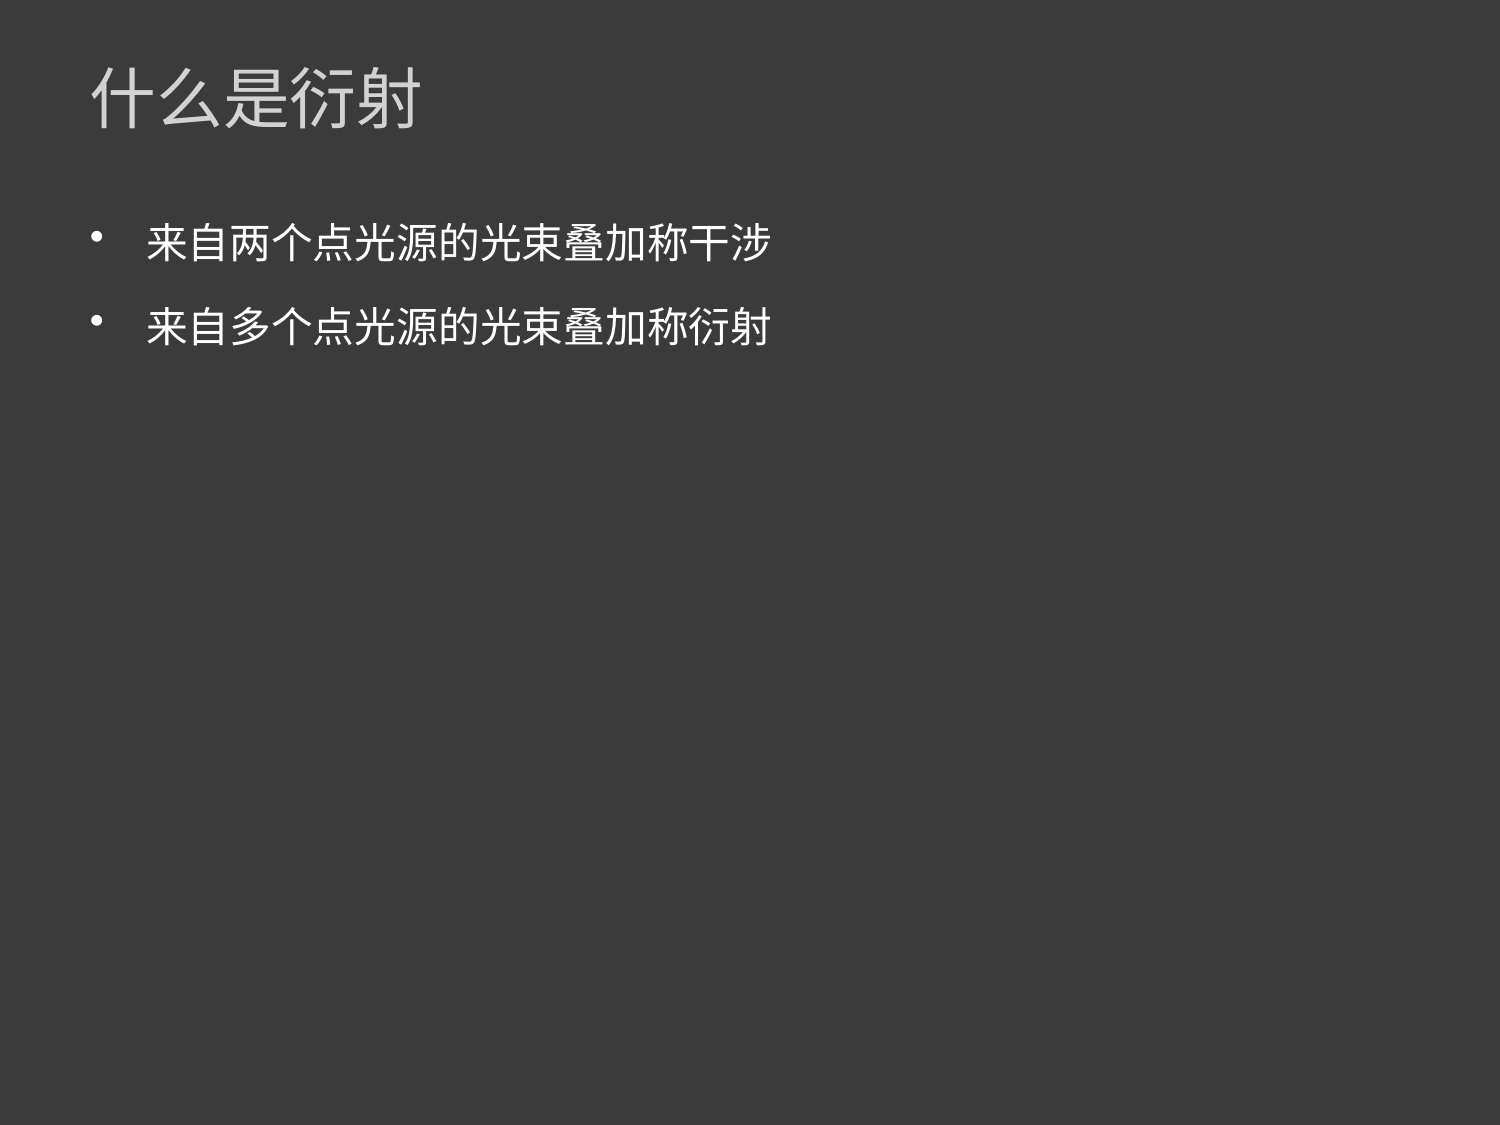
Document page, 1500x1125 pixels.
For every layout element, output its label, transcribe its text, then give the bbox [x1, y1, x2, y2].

title 什么是衍射 [75, 45, 1425, 149]
list 来自两个点光源的光束叠加称干涉 来自多个点光源的光束叠加称衍射 [75, 184, 1425, 1005]
